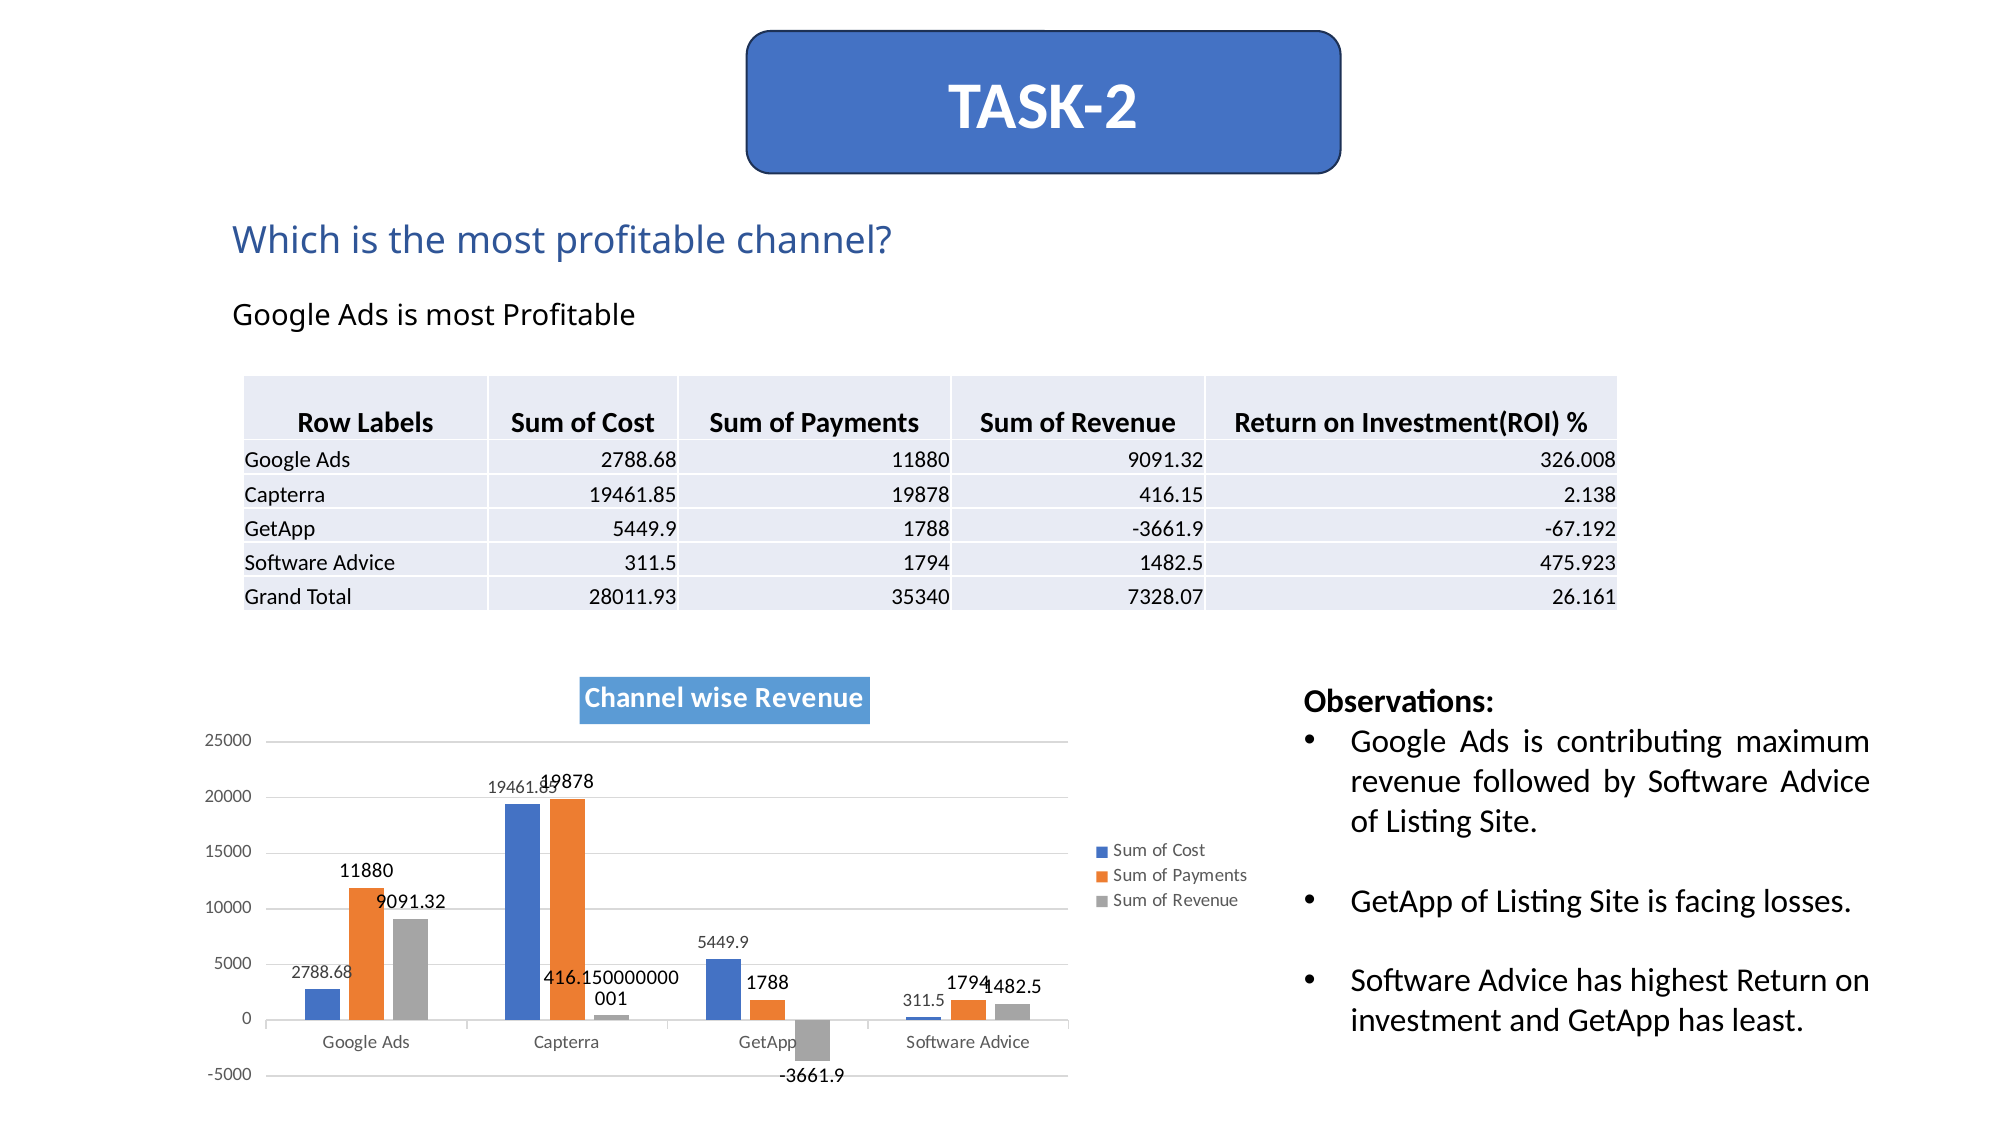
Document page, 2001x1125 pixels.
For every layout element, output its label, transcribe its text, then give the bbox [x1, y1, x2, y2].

table_cell 19461.85 [489, 475, 677, 507]
table_cell 311.5 [489, 543, 677, 575]
table_cell 326.008 [1206, 440, 1617, 473]
table_header Sum of Revenue [952, 376, 1204, 439]
table_cell 9091.32 [952, 440, 1204, 473]
table_cell 11880 [679, 440, 950, 473]
chart [182, 660, 1267, 1094]
table_cell -67.192 [1206, 509, 1617, 541]
table_cell Google Ads [244, 440, 487, 473]
table_cell 5449.9 [489, 509, 677, 541]
table_cell 1794 [679, 543, 950, 575]
table_cell 19878 [679, 475, 950, 507]
table_cell GetApp [244, 509, 487, 541]
table_cell Grand Total [244, 577, 487, 610]
table_cell 475.923 [1206, 543, 1617, 575]
text_box TASK-2 [745, 29, 1342, 175]
table_cell 26.161 [1206, 577, 1617, 610]
table_cell 1788 [679, 509, 950, 541]
table_cell 35340 [679, 577, 950, 610]
table_header Row Labels [244, 376, 487, 439]
table_cell 416.15 [952, 475, 1204, 507]
table_header Sum of Payments [679, 376, 950, 439]
text_box Which is the most profitable channel? Google Ads is most Profitable [217, 208, 1758, 339]
table_cell 28011.93 [489, 577, 677, 610]
table_cell 7328.07 [952, 577, 1204, 610]
table_cell 2.138 [1206, 475, 1617, 507]
table_cell Capterra [244, 475, 487, 507]
table_cell 1482.5 [952, 543, 1204, 575]
table_cell -3661.9 [952, 509, 1204, 541]
table_header Return on Investment(ROI) % [1206, 376, 1617, 439]
table_cell Software Advice [244, 543, 487, 575]
text_box Observations: Google Ads is contributing maximum revenue followed by Software Advice of Listing Site. GetApp of Listing Site is facing losses. Software Advice has highest Return on investment and GetApp has least. [1289, 671, 1886, 1046]
table_cell 2788.68 [489, 440, 677, 473]
table_header Sum of Cost [489, 376, 677, 439]
